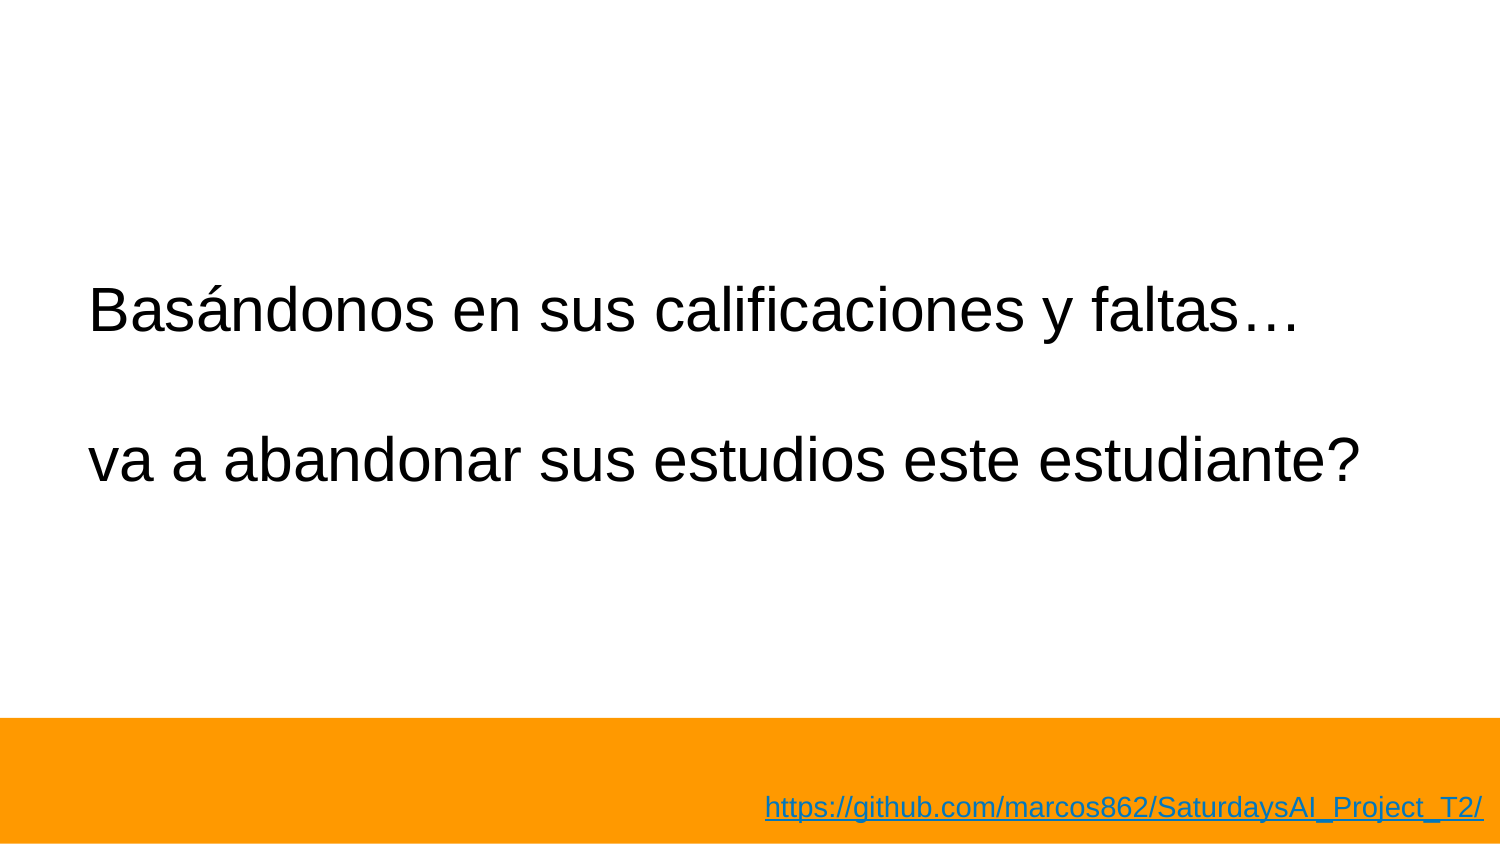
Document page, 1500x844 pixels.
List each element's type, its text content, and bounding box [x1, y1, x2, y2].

text_box Basándonos en sus calificaciones y faltas… va a abandonar sus estudios este estudiante? [73, 261, 1461, 501]
text_box https://github.com/marcos862/SaturdaysAI_Project_T2/ [750, 780, 1500, 831]
text_box [0, 717, 1500, 844]
